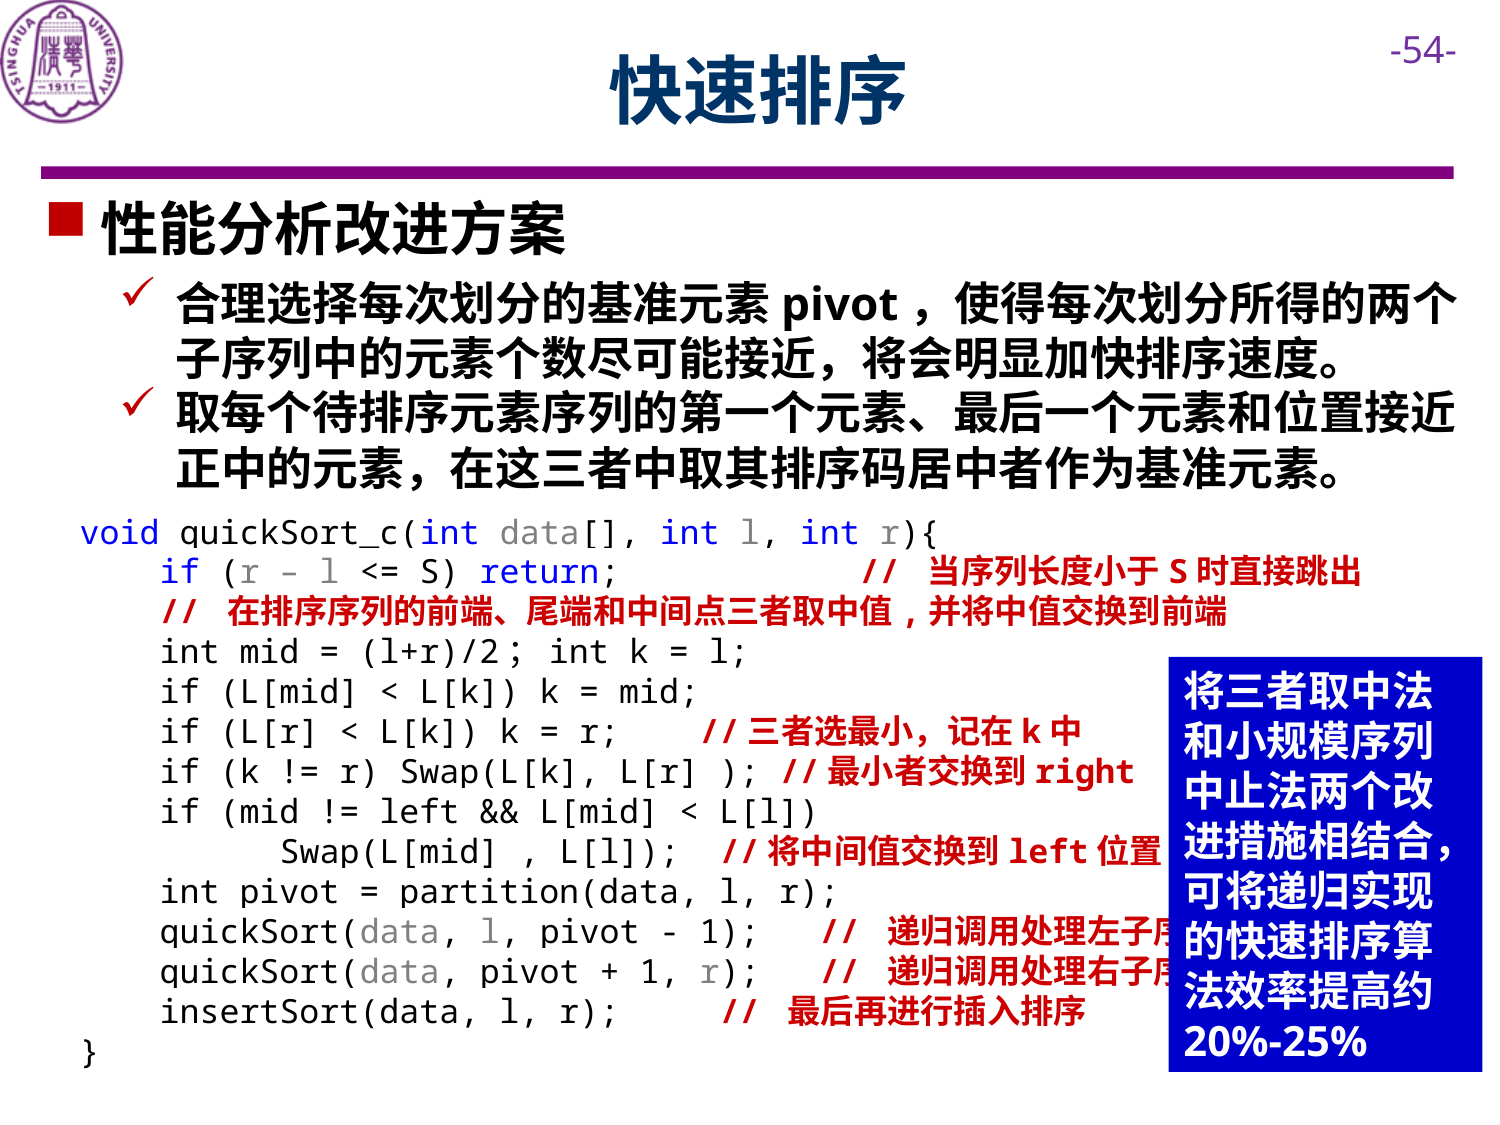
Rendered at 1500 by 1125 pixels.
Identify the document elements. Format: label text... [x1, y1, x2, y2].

text_box 将三者取中法和小规模序列中止法两个改进措施相结合，可将递归实现的快速排序算法效率提高约20%-25% [1168, 656, 1483, 1072]
text_box void quickSort_c(int data[], int l, int r){ if (r – l <= S) return; // 当序列长度小于S时直接跳出 // 在排序序列的前端、尾端和中间点三者取中值,并将中值交换到前端 int mid = (l+r)/2；int k = l; if (L[mid] < L[k]) k = mid; if (L[r] < L[k]) k = r; //三者选最小，记在k中 if (k != r) Swap(L[k], L[r] ); //最小者交换到right if (mid != left && L[mid] < L[l]) Swap(L[mid] , L[l]); //将中间值交换到left位置 int pivot = partition(data, l, r); quickSort(data, l, pivot - 1); // 递归调用处理左子序列 quickSort(data, pivot + 1, r); // 递归调用处理右子序列 insertSort(data, l, r); // 最后再进行插入排序 } [64, 503, 1447, 1077]
text_box 性能分析改进方案 合理选择每次划分的基准元素pivot，使得每次划分所得的两个子序列中的元素个数尽可能接近，将会明显加快排序速度。 取每个待排序元素序列的第一个元素、最后一个元素和位置接近正中的元素，在这三者中取其排序码居中者作为基准元素。 [29, 184, 1483, 680]
title 快速排序 [135, 13, 1383, 165]
picture [0, 0, 124, 124]
